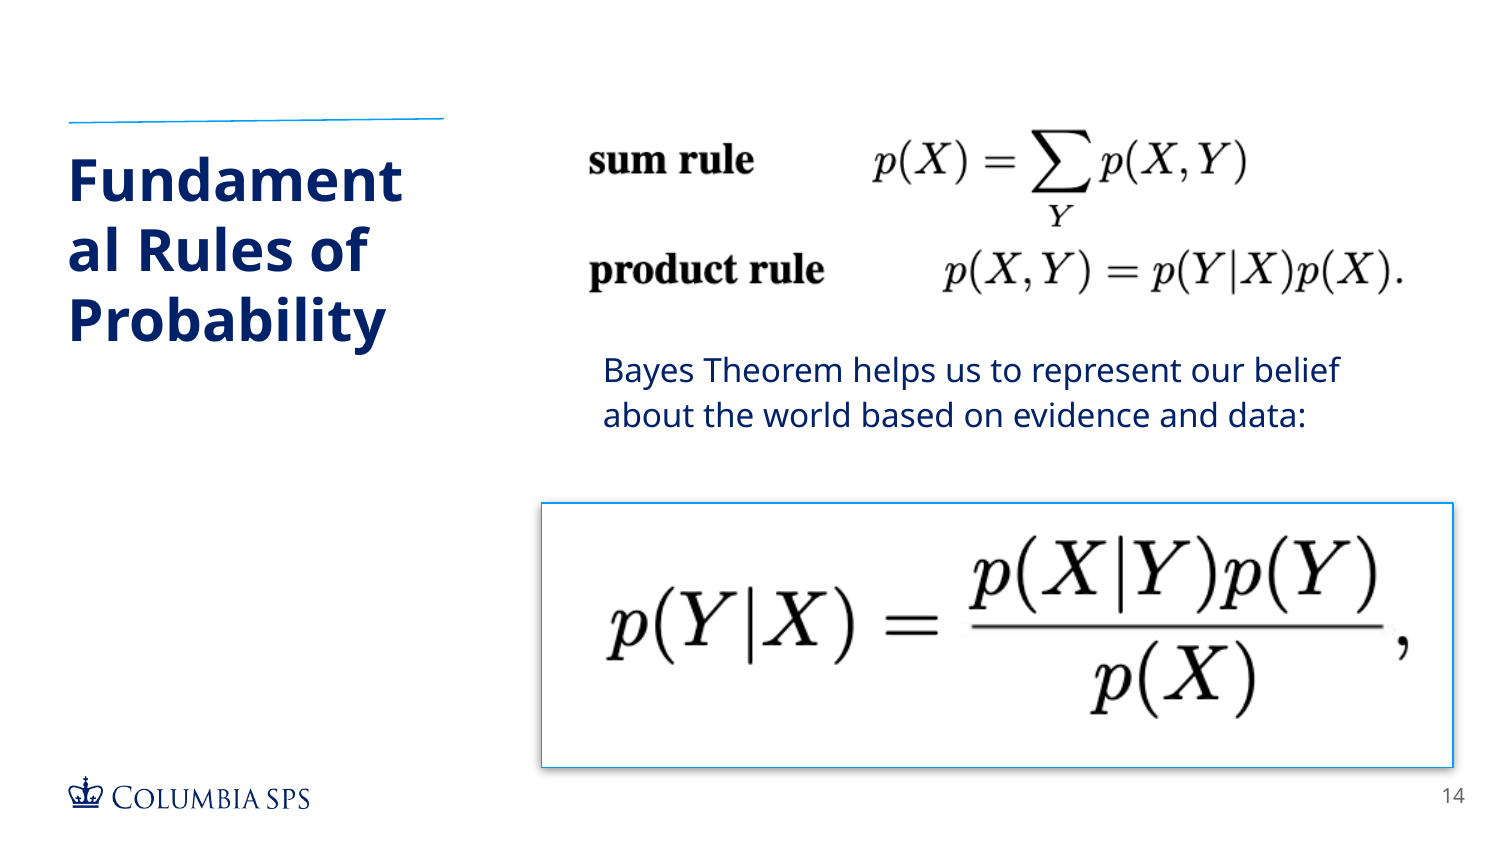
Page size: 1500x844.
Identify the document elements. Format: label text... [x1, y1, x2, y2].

picture [541, 503, 1453, 767]
picture [512, 113, 1454, 320]
title Fundamental Rules of Probability [52, 128, 452, 334]
slide_number ‹#› [1389, 764, 1480, 830]
text_box Bayes Theorem helps us to represent our belief about the world based on evidence and data: [512, 327, 1424, 450]
picture [68, 776, 309, 809]
